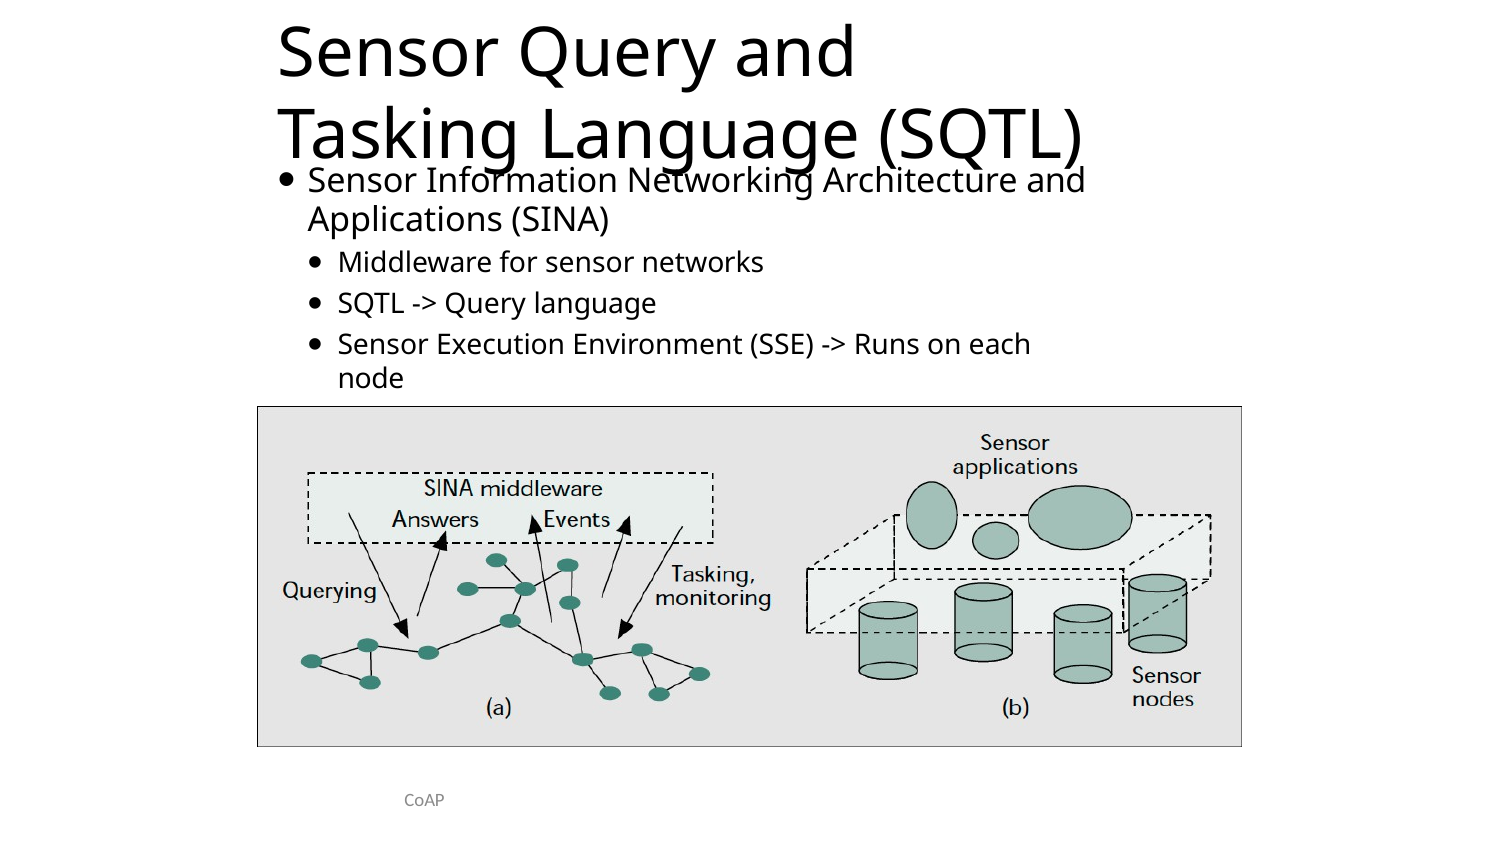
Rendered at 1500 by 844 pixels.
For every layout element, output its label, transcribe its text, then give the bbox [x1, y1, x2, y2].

footer CoAP [276, 747, 572, 844]
picture [257, 406, 1242, 747]
text_box Sensor Information Networking Architecture and Applications (SINA) Middleware for sensor networks SQTL -> Query language Sensor Execution Environment (SSE) -> Runs on each node [276, 155, 1108, 395]
title Sensor Query and Tasking Language (SQTL) [276, 6, 1099, 155]
